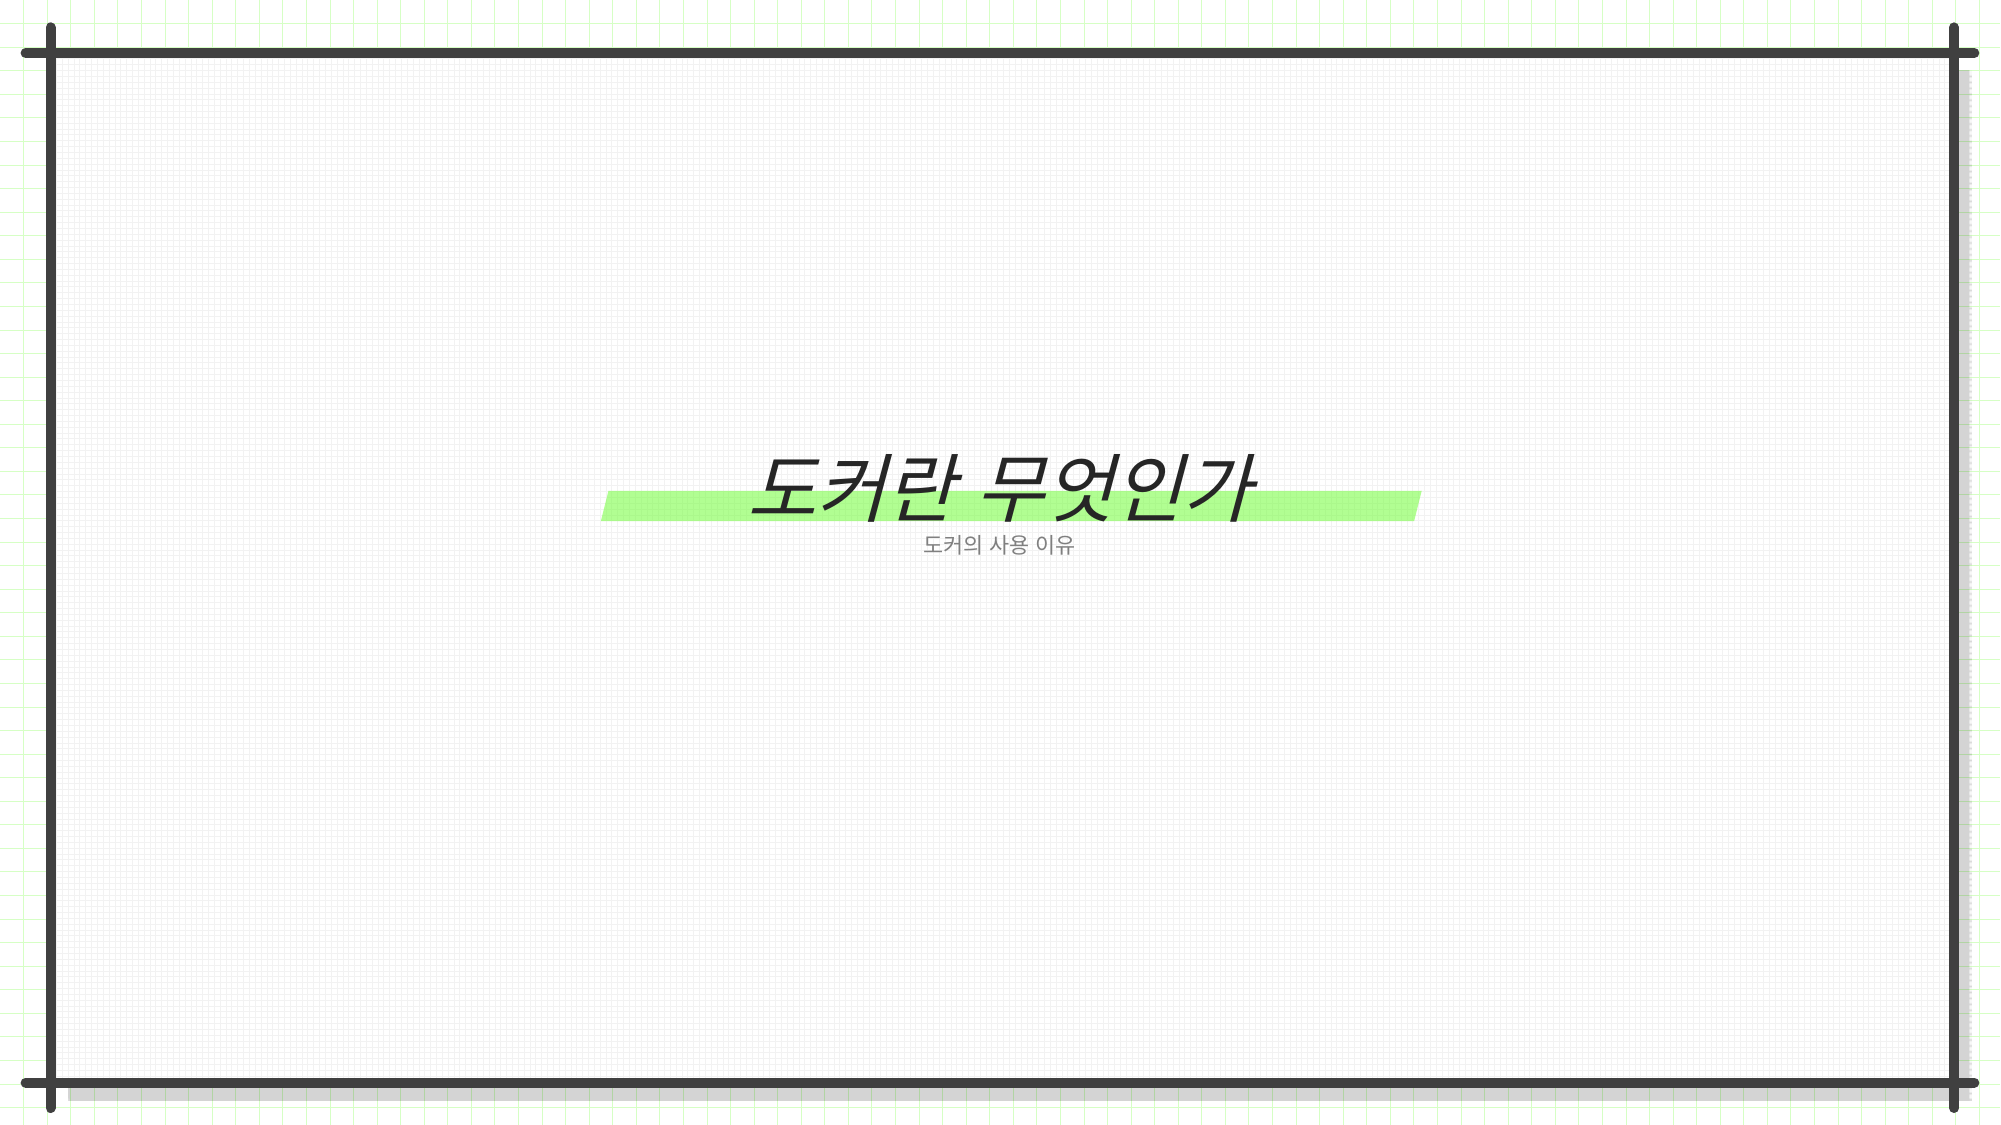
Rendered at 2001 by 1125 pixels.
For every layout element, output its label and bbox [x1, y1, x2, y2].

text_box [25, 27, 1975, 1109]
